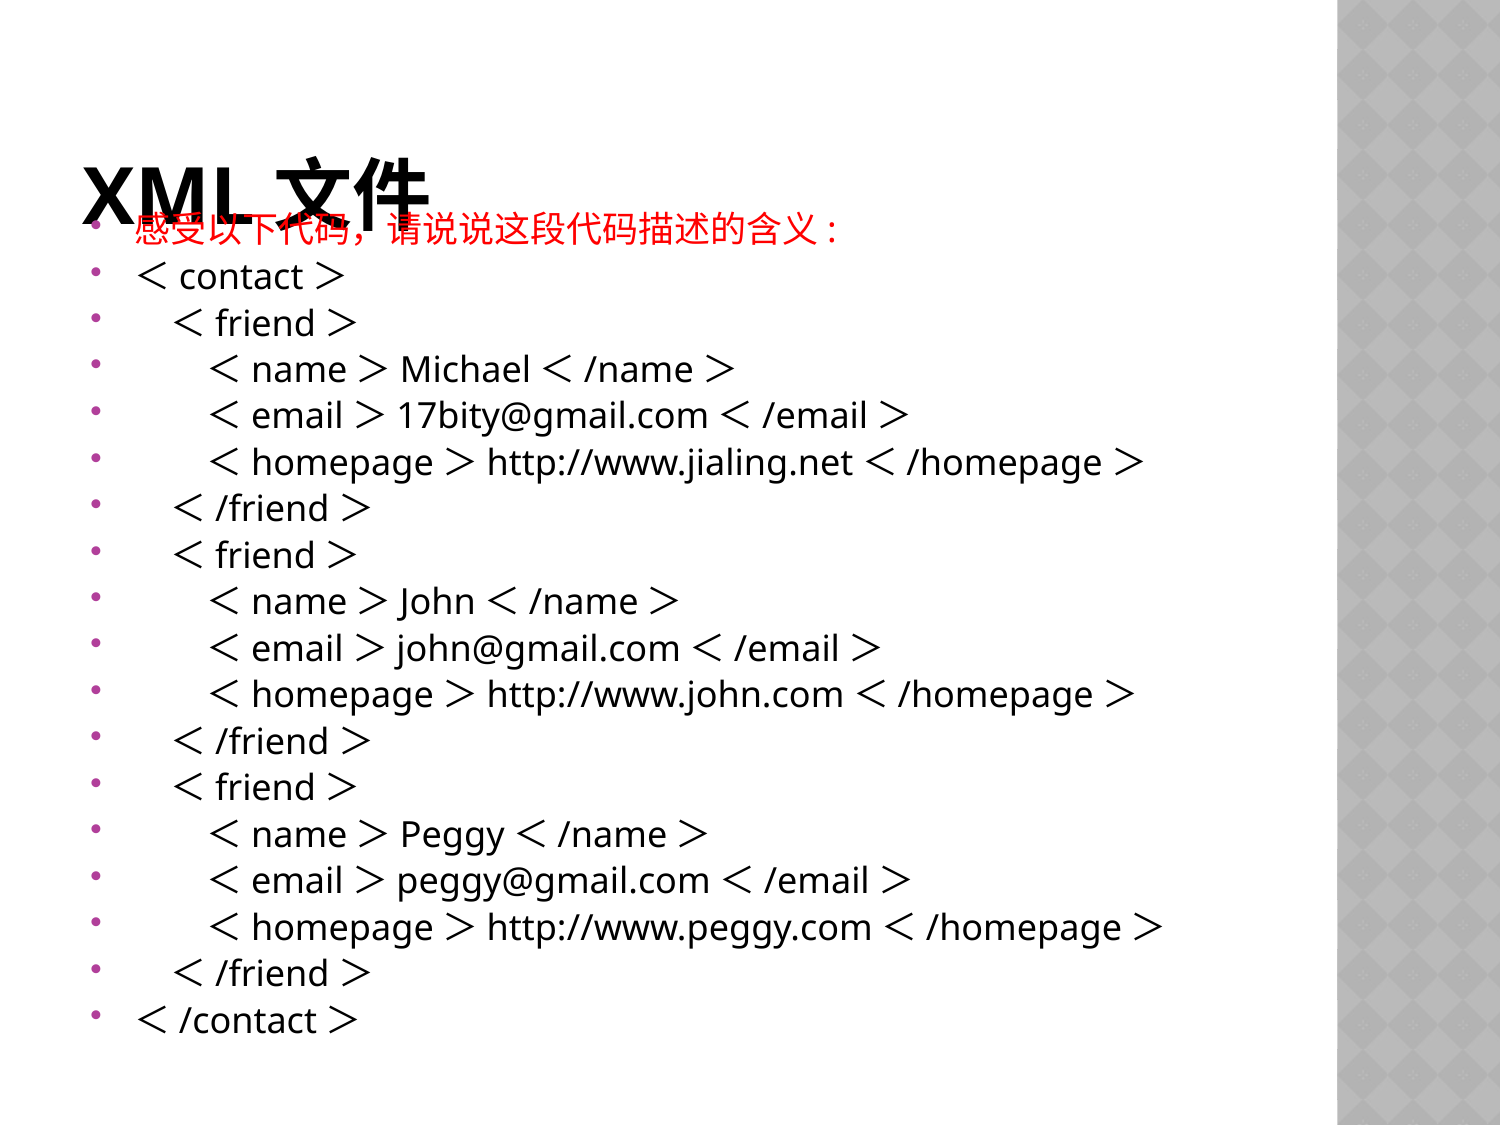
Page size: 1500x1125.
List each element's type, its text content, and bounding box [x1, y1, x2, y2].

list 感受以下代码，请说说这段代码描述的含义: ＜contact＞ ＜friend＞ ＜name＞Michael＜/name＞ ＜email＞17bity@gmail.com＜/email＞ ＜homepage＞http://www.jialing.net＜/homepage＞ ＜/friend＞ ＜friend＞ ＜name＞John＜/name＞ ＜email＞john@gmail.com＜/email＞ ＜homepage＞http://www.john.com＜/homepage＞ ＜/friend＞ ＜friend＞ ＜name＞Peggy＜/name＞ ＜email＞peggy@gmail.com＜/email＞ ＜homepage＞http://www.peggy.com＜/homepage＞ ＜/friend＞ ＜/contact＞ [76, 208, 1427, 1053]
title XML文件 [75, 52, 1263, 240]
